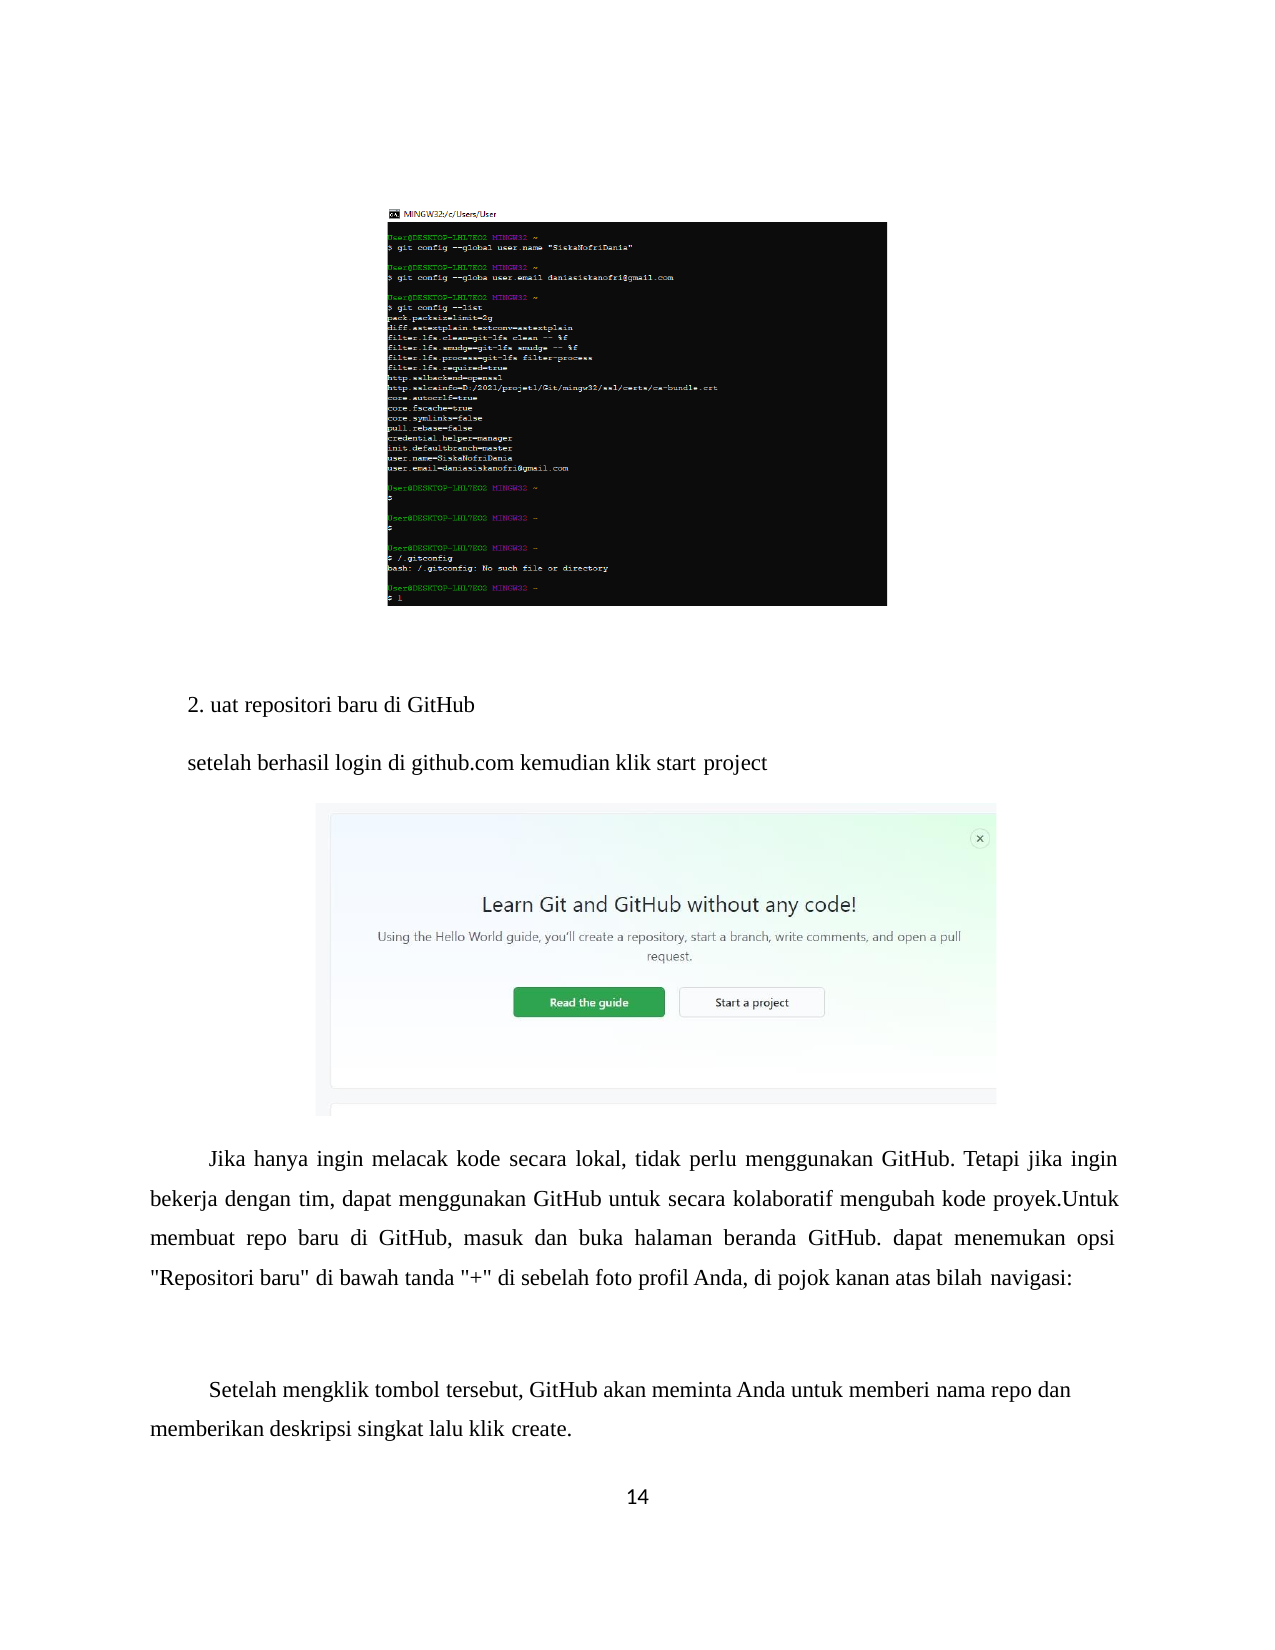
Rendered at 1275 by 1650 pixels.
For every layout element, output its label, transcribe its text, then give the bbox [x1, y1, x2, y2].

text_box [387, 209, 888, 606]
text_box Setelah mengklik tombol tersebut, GitHub akan meminta Anda untuk memberi nama repo dan memberikan deskripsi singkat lalu klik create. [147, 1360, 1128, 1442]
text_box [315, 803, 997, 1117]
slide_number 14 [619, 1484, 656, 1650]
text_box Jika hanya ingin melacak kode secara lokal, tidak perlu menggunakan GitHub. Tetapi jika ingin bekerja dengan tim, dapat menggunakan GitHub untuk secara kolaboratif mengubah kode proyek.Untuk membuat repo baru di GitHub, masuk dan buka halaman beranda GitHub. dapat menemukan opsi "Repositori baru" di bawah tanda "+" di sebelah foto profil Anda, di pojok kanan atas bilah navigasi: [147, 1129, 1128, 1290]
text_box 2. uat repositori baru di GitHub setelah berhasil login di github.com kemudian klik start project [185, 687, 770, 775]
